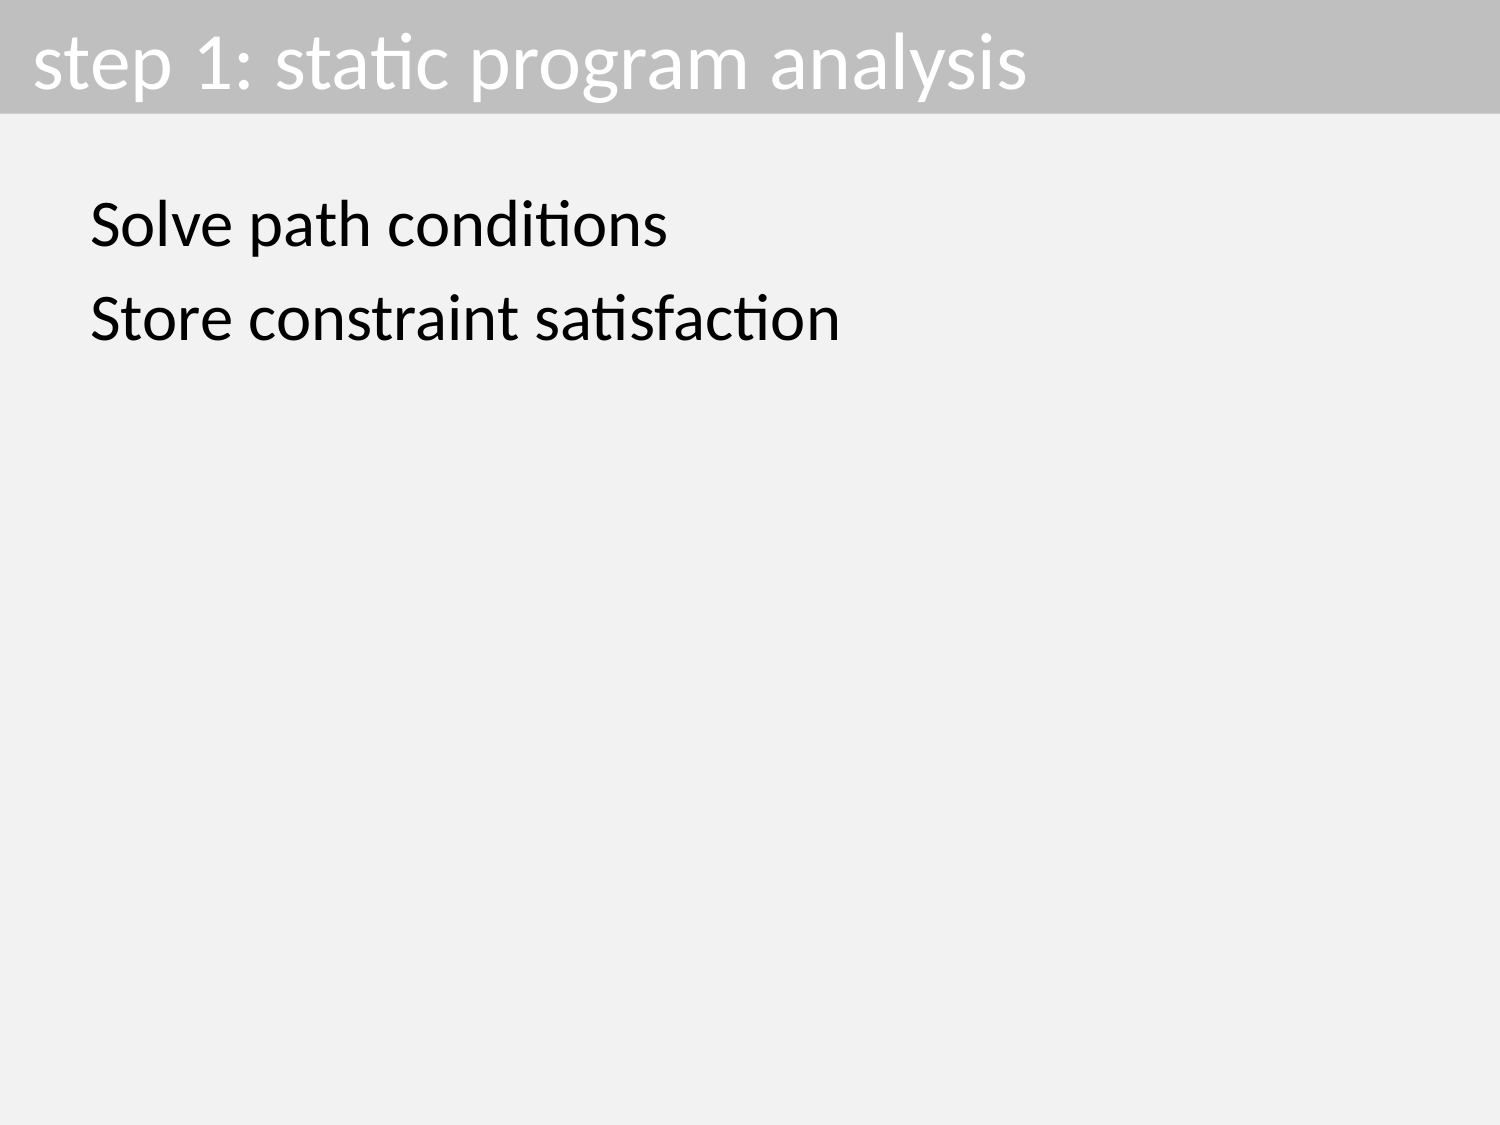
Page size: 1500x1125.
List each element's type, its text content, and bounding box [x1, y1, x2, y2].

title step 1: static program analysis [0, 0, 1500, 114]
list Solve path conditions Store constraint satisfaction [75, 172, 1425, 863]
